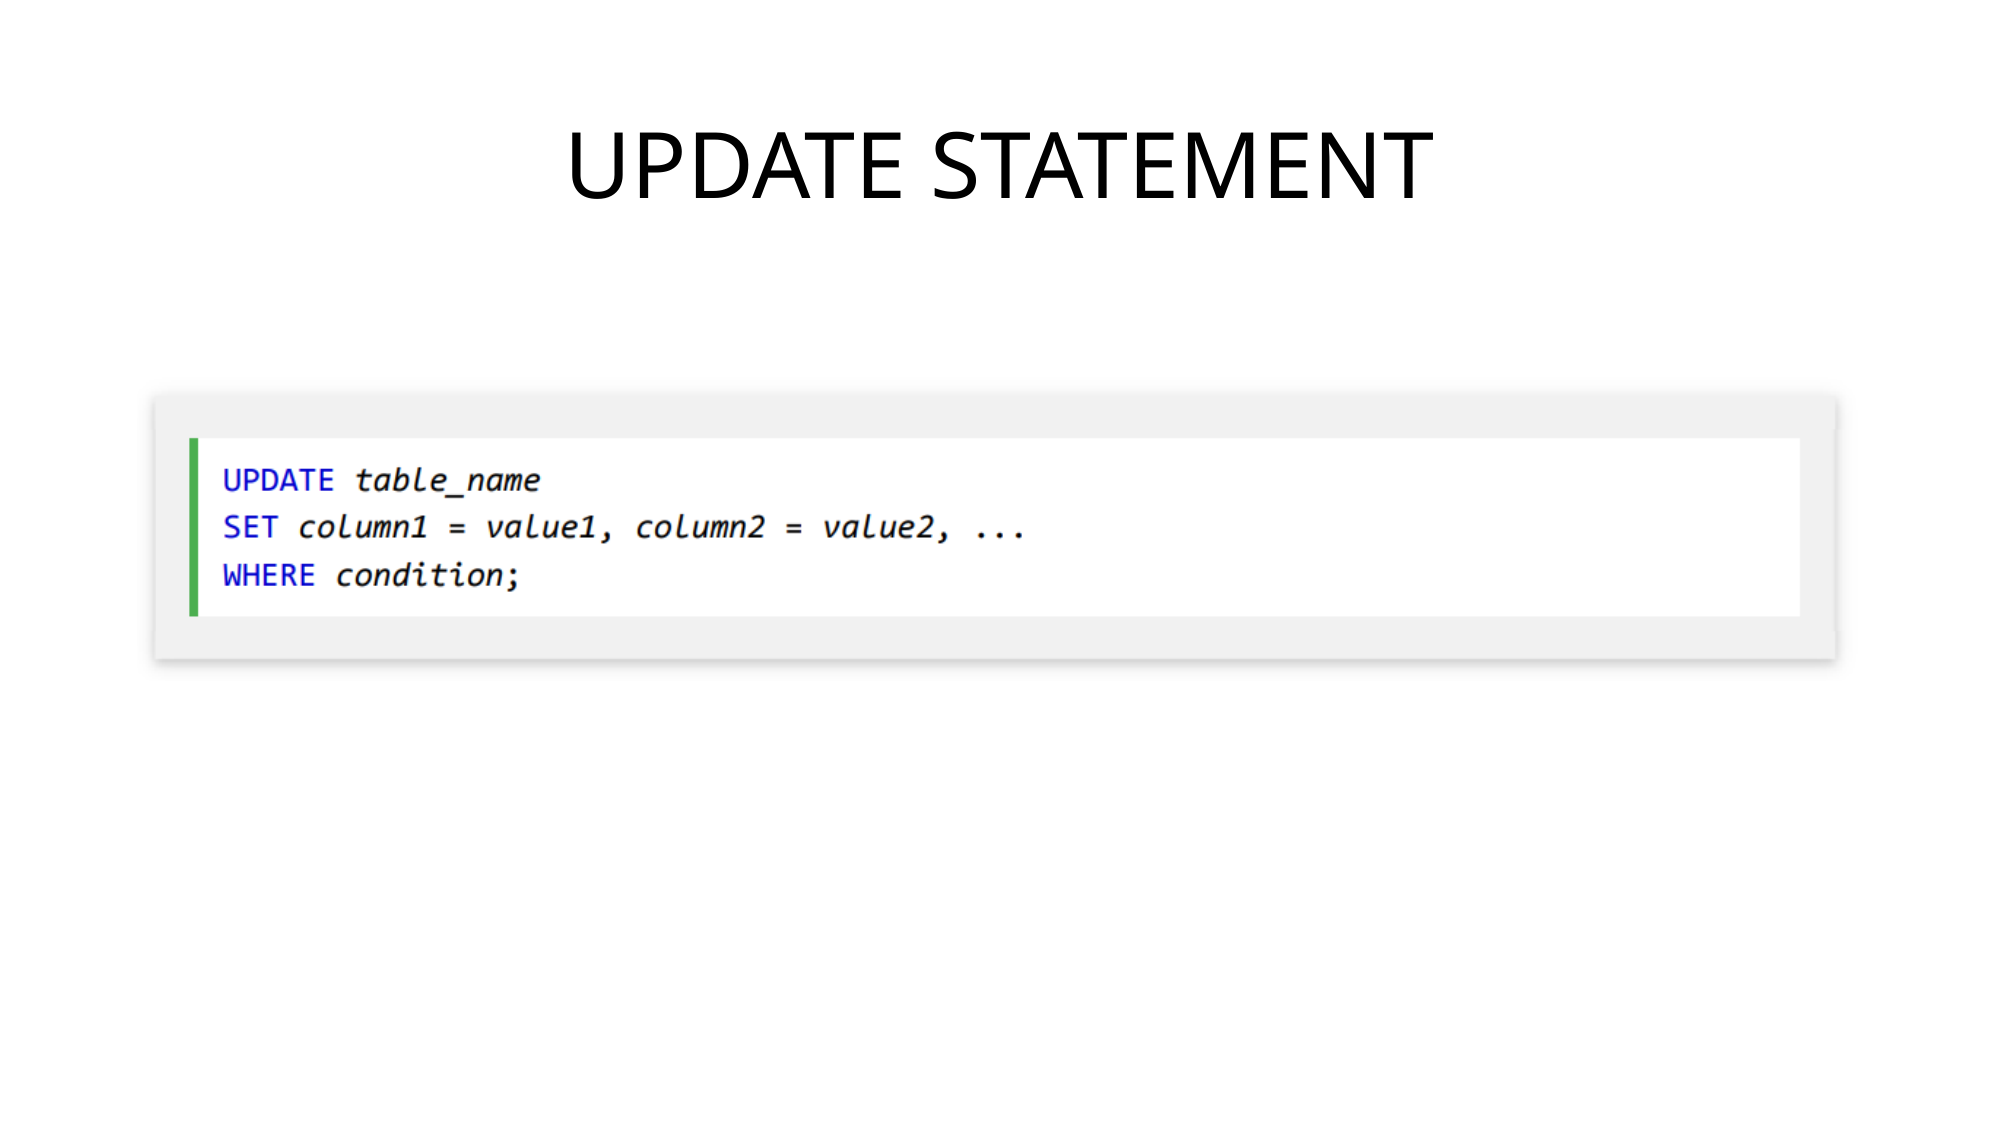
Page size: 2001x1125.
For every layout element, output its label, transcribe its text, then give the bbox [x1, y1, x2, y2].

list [137, 374, 1863, 681]
title UPDATE STATEMENT [137, 59, 1863, 278]
